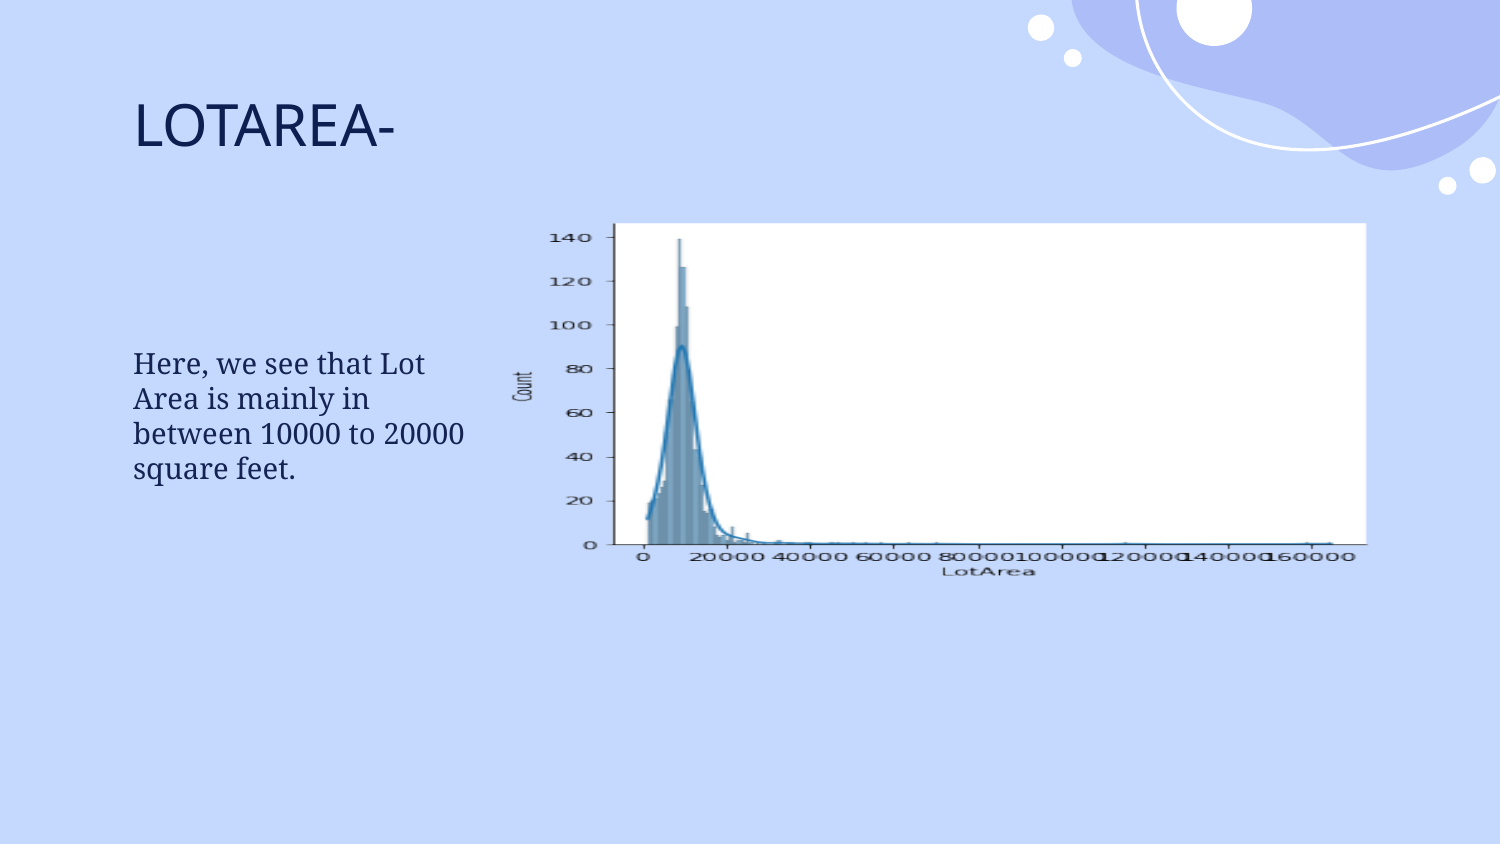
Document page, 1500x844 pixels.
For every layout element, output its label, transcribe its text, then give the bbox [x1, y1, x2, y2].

text_box Here, we see that Lot Area is mainly in between 10000 to 20000 square feet. [118, 303, 489, 486]
title LOTAREA- [118, 72, 1382, 167]
picture [494, 216, 1383, 584]
